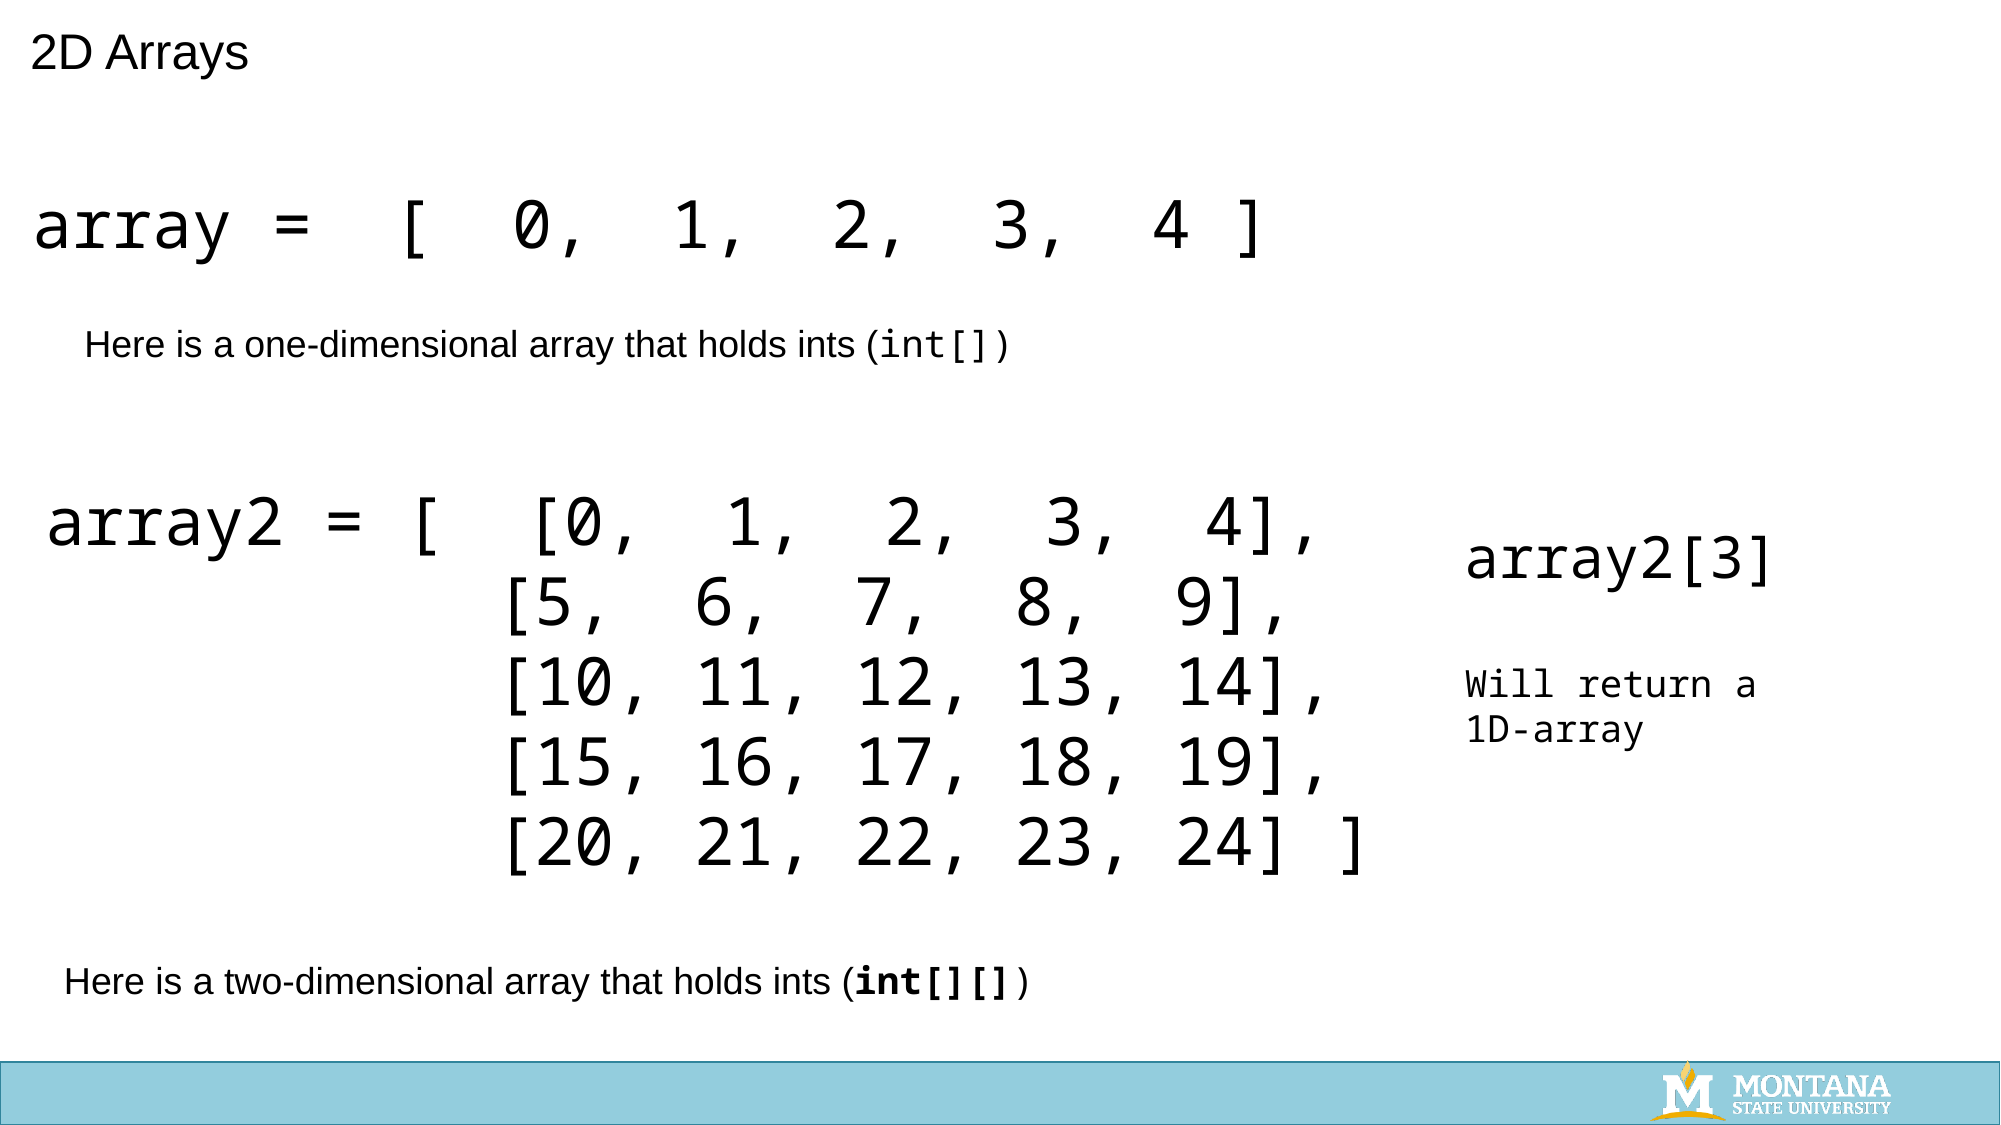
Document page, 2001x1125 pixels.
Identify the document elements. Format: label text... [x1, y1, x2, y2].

text_box array = [ 0, 1, 2, 3, 4 ] [17, 174, 1288, 270]
text_box 2D Arrays [15, 12, 279, 88]
text_box Here is a two-dimensional array that holds ints (int[][]) [49, 949, 1050, 1010]
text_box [0, 1060, 1647, 1125]
picture [1649, 1060, 1892, 1122]
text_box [1892, 1060, 2000, 1125]
text_box Here is a one-dimensional array that holds ints (int[]) [69, 312, 1029, 373]
text_box array2 = [ [0, 1, 2, 3, 4], [5, 6, 7, 8, 9], [10, 11, 12, 13, 14], [15, 16, 17, 18, 19], [20, 21, 22, 23, 24] ] [30, 471, 1390, 886]
text_box array2[3] Will return a 1D-array [1449, 512, 1850, 758]
